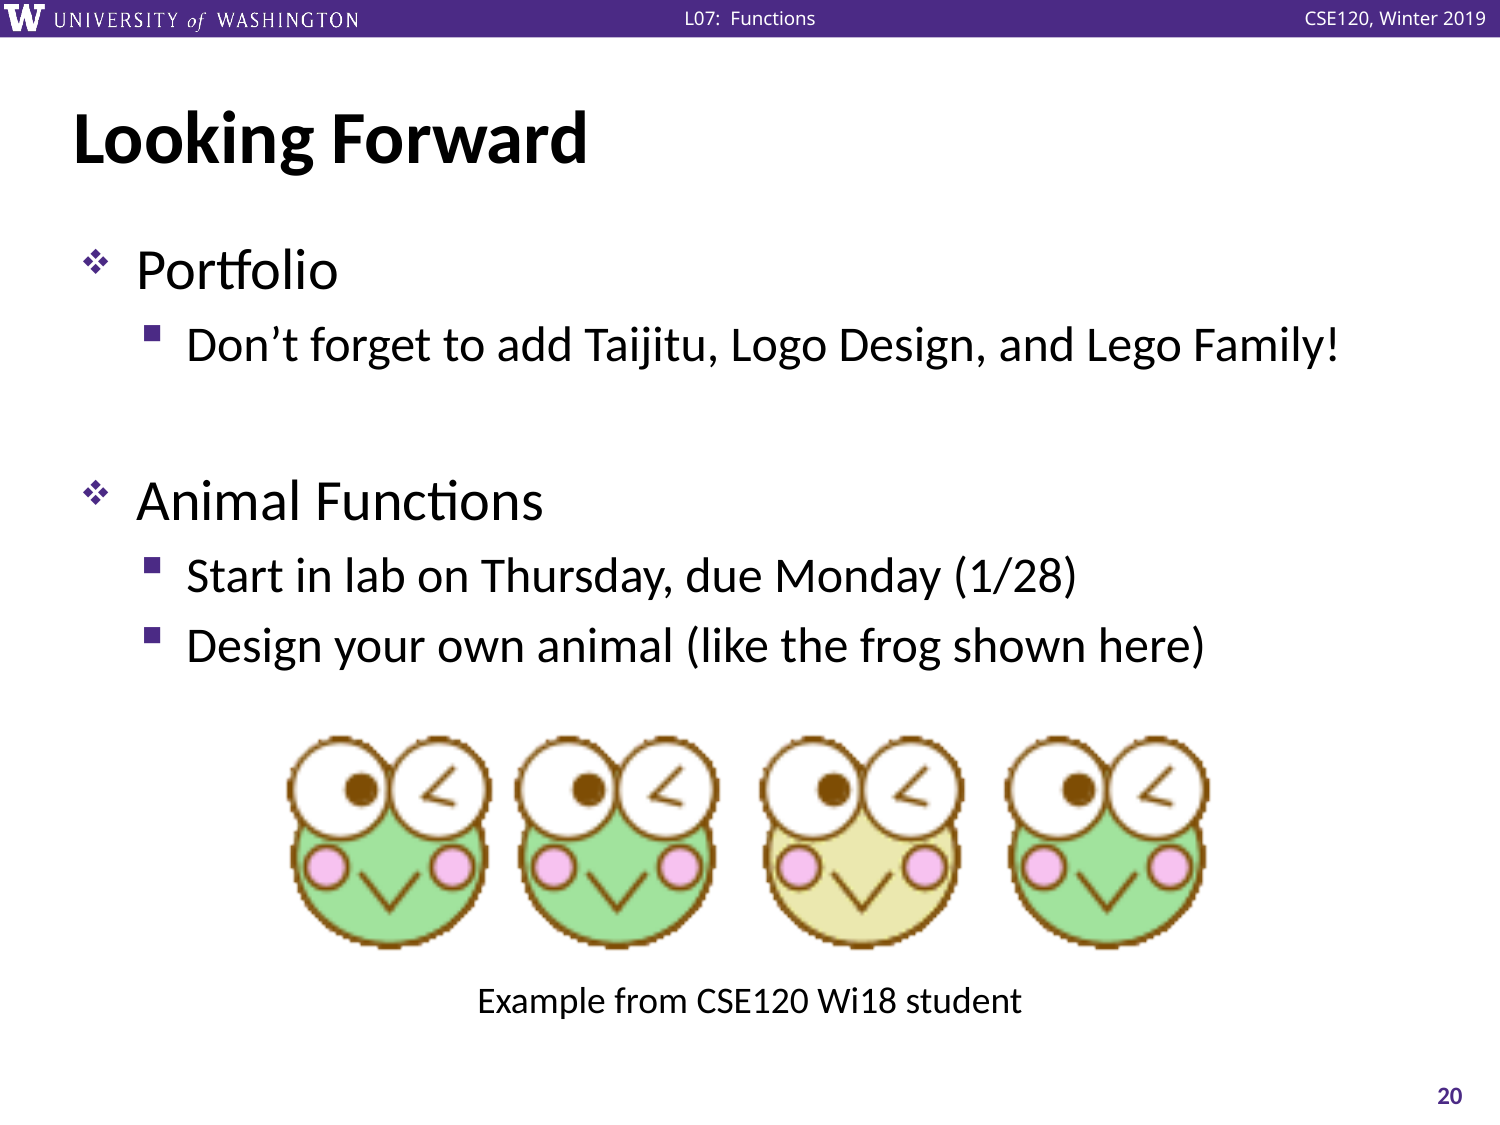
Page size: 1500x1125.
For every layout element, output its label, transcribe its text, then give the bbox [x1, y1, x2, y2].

list Portfolio Don’t forget to add Taijitu, Logo Design, and Lego Family! Animal Functions Start in lab on Thursday, due Monday (1/28) Design your own animal (like the frog shown here) [64, 223, 1438, 1040]
picture [4, 4, 358, 32]
title Looking Forward [58, 71, 1438, 197]
text_box Example from CSE120 Wi18 student [374, 976, 1125, 1028]
picture [270, 719, 1230, 969]
slide_number 20 [1400, 1065, 1500, 1125]
